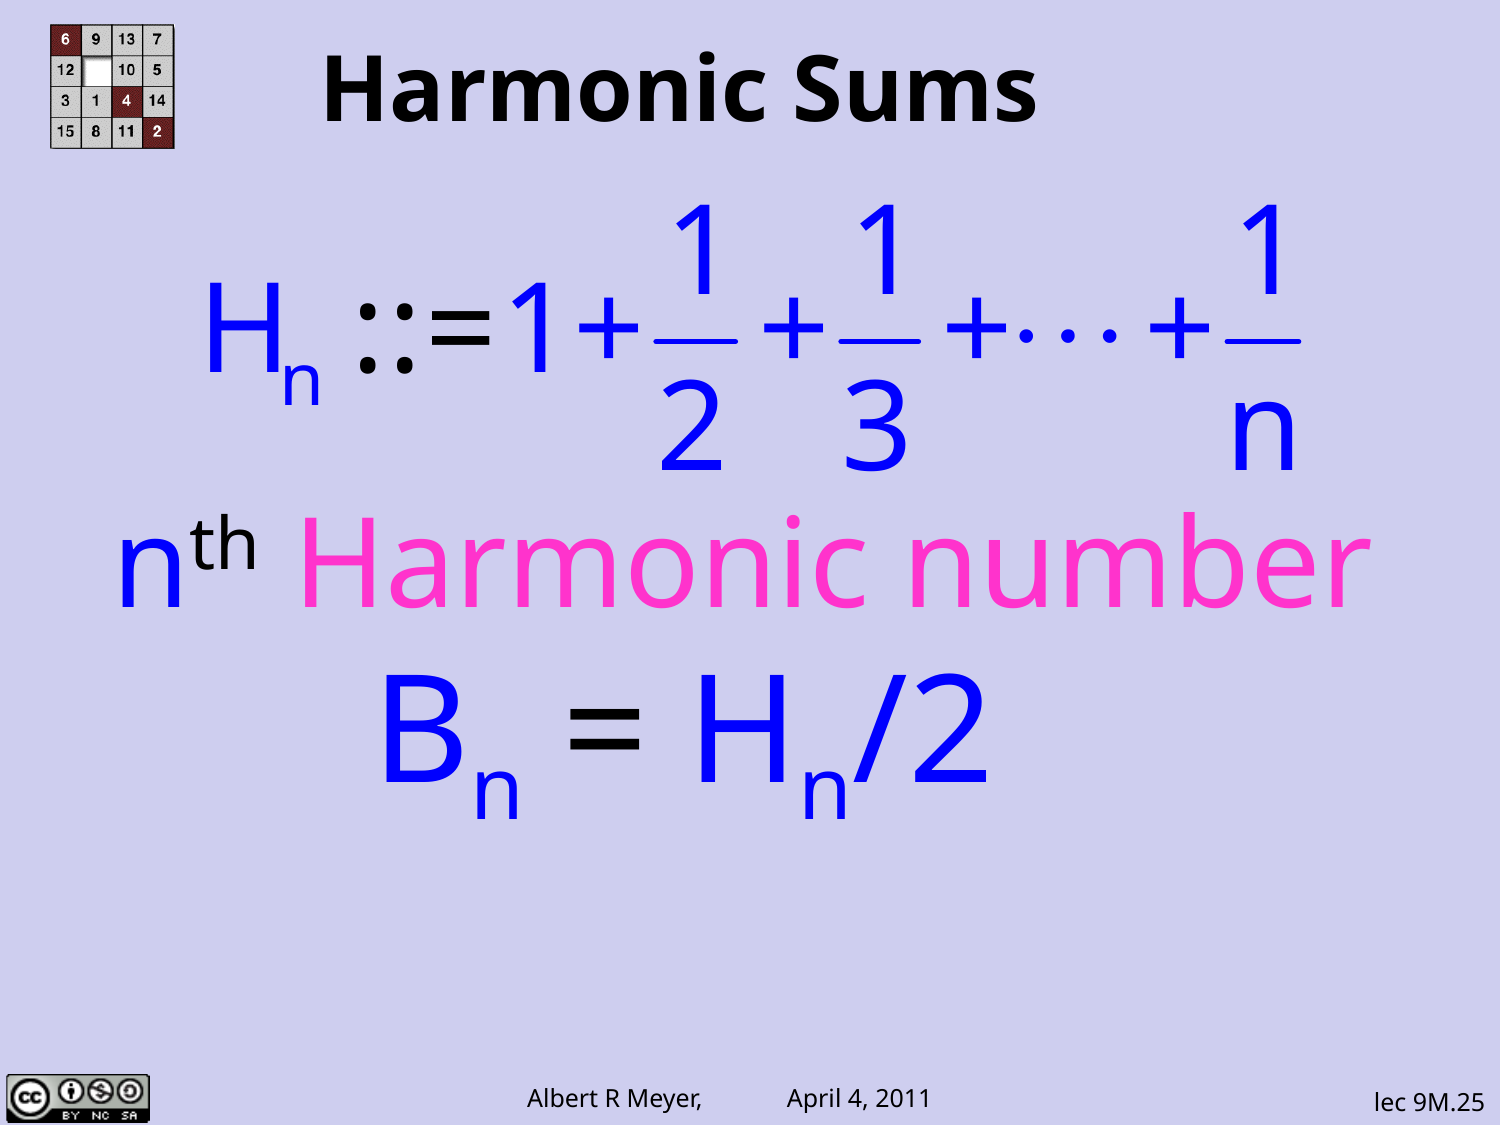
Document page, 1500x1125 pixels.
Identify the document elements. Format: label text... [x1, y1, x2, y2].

text_box nth Harmonic number Bn = Hn/2 [97, 474, 1389, 845]
picture [50, 24, 175, 149]
text_box Harmonic Sums [304, 22, 1055, 148]
picture [6, 1074, 150, 1123]
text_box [187, 174, 1324, 499]
